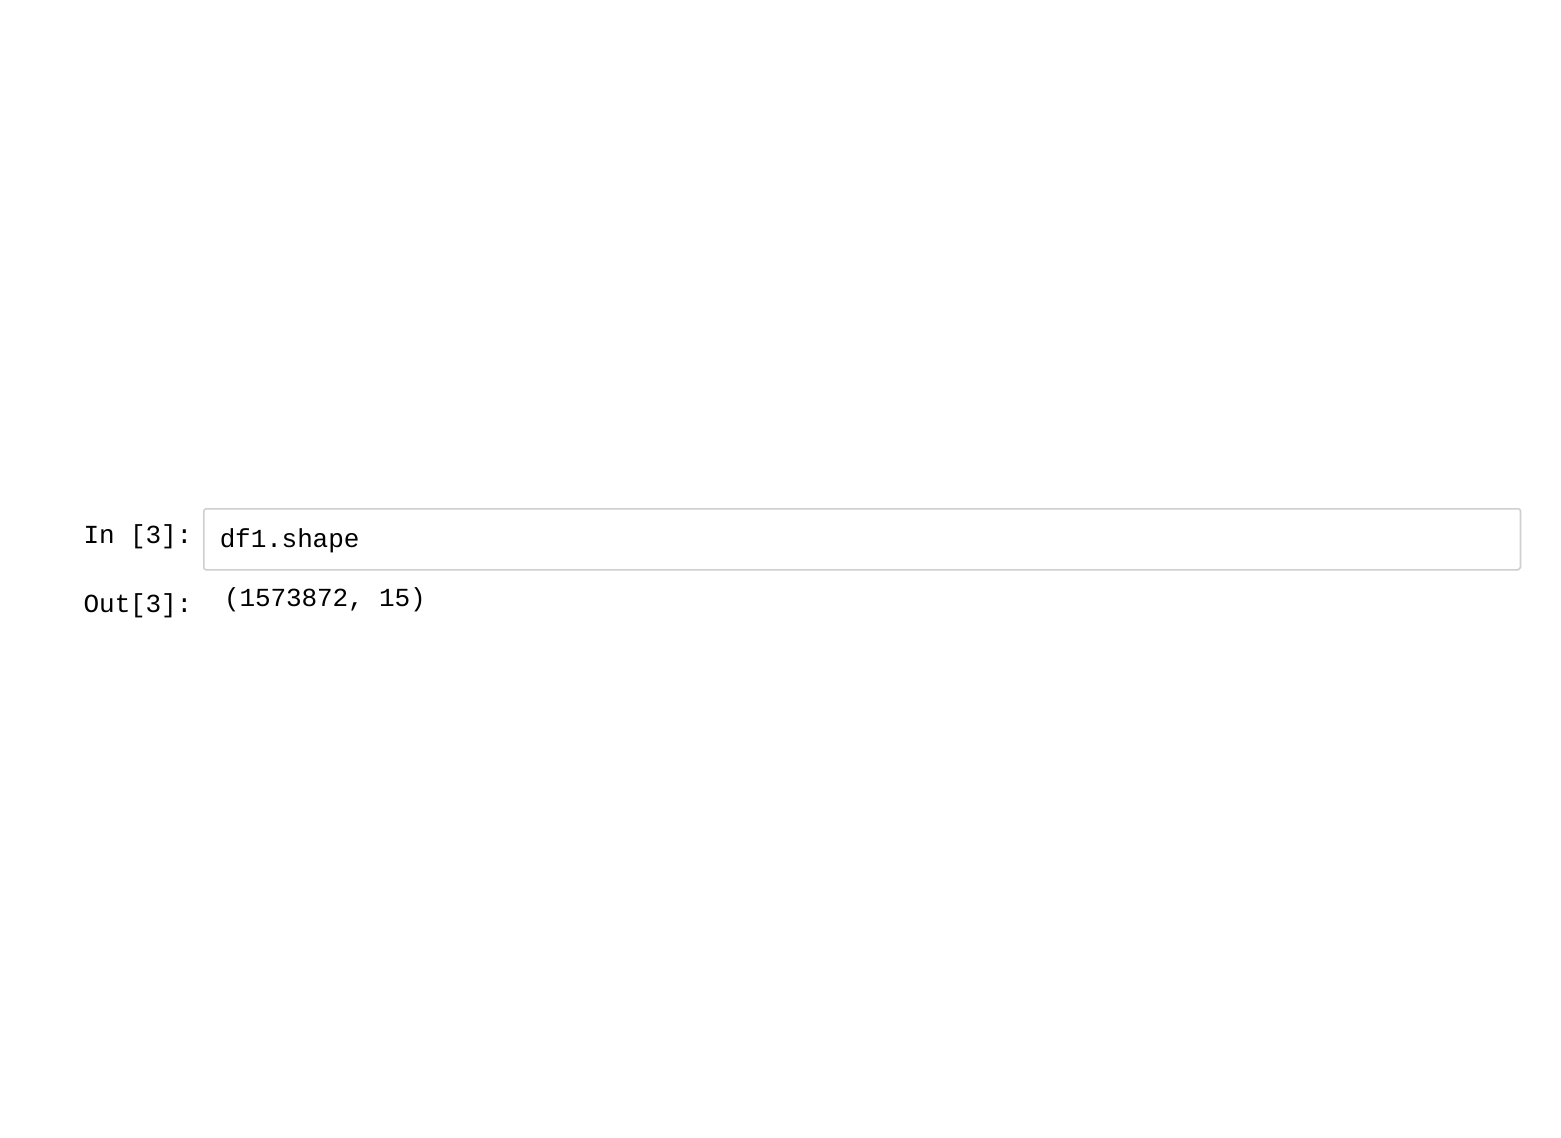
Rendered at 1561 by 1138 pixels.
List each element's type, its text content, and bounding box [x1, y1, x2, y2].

text_box df1.shape [204, 519, 1520, 555]
text_box [203, 508, 1521, 570]
text_box (1573872, 15) [222, 578, 430, 614]
text_box Out[3]: [81, 584, 196, 621]
text_box In [3]: [81, 515, 196, 552]
